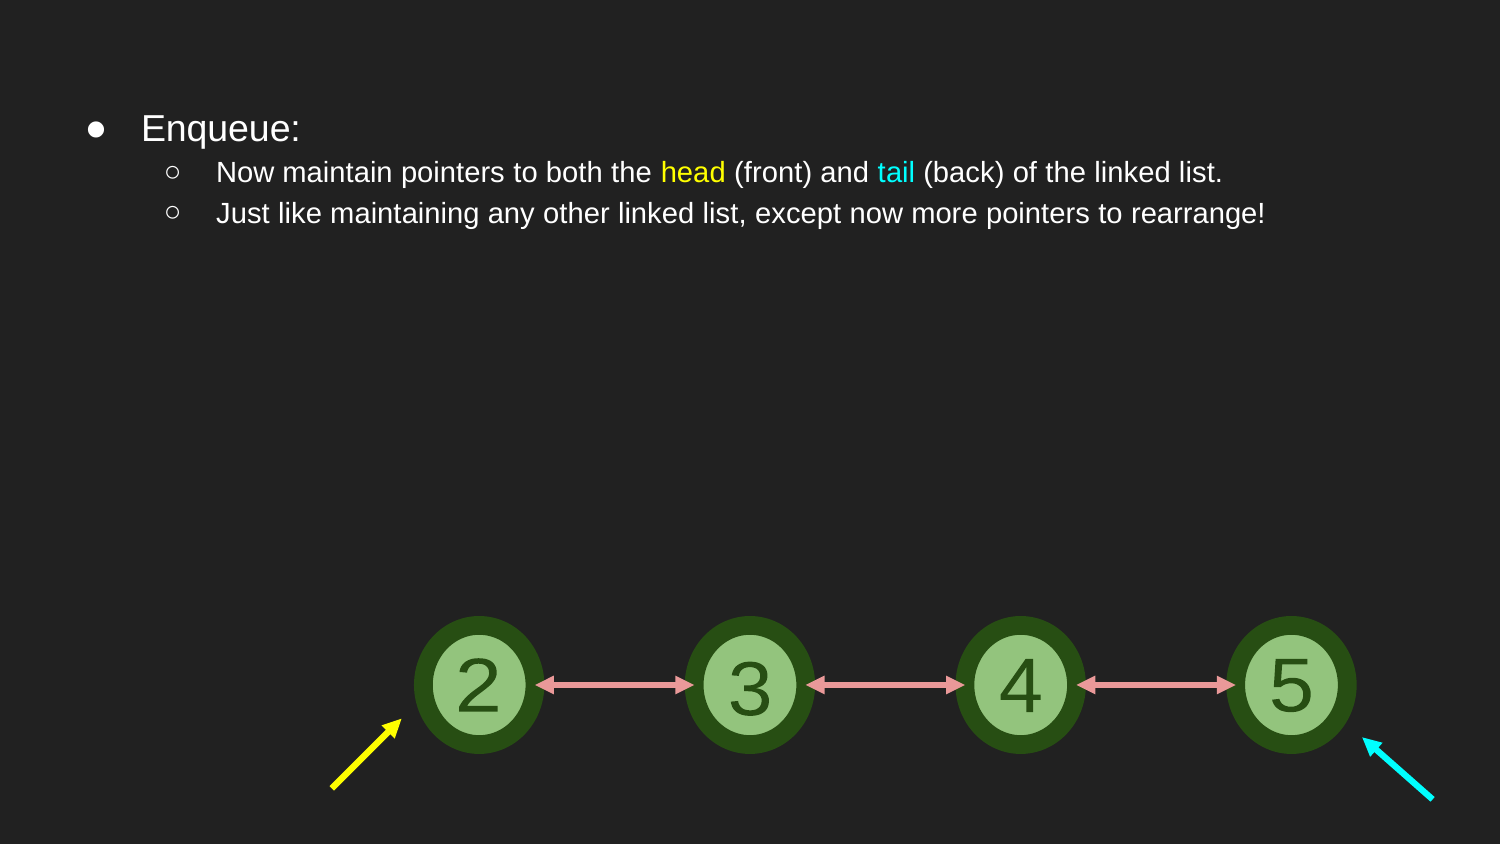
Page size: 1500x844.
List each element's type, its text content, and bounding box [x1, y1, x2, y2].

list Enqueue: Now maintain pointers to both the head (front) and tail (back) of the linked list. Just like maintaining any other linked list, except now more pointers to rearrange! [51, 81, 1449, 612]
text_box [331, 718, 402, 789]
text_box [1362, 737, 1433, 800]
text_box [423, 625, 1348, 745]
